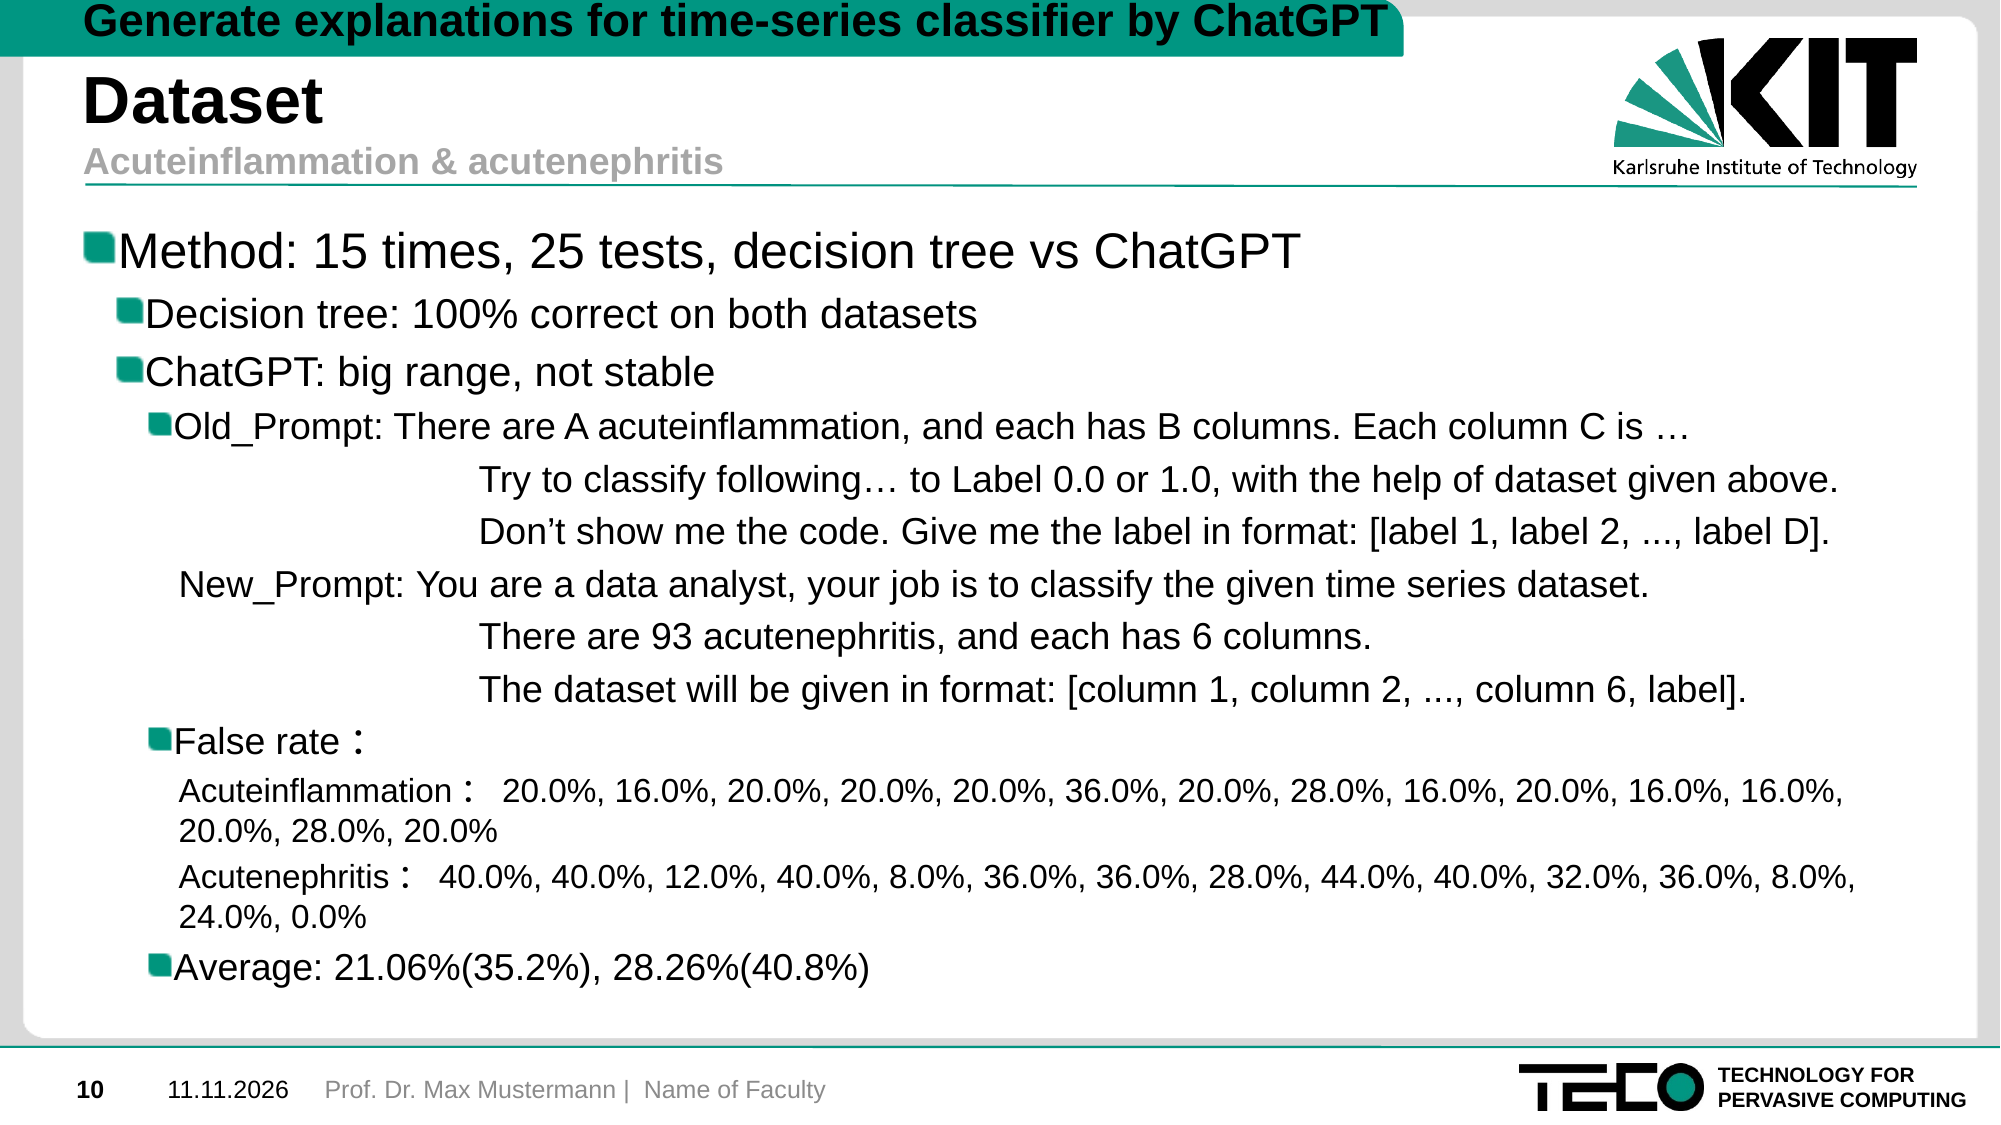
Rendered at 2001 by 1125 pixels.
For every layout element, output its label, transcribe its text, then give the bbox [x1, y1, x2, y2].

picture [1519, 1063, 1704, 1111]
footer Prof. Dr. Max Mustermann | Name of Faculty [309, 1058, 985, 1118]
list Method: 15 times, 25 tests, decision tree vs ChatGPT Decision tree: 100% correct on both datasets ChatGPT: big range, not stable Old_Prompt: There are A acuteinflammation, and each has B columns. Each column C is … Try to classify following… to Label 0.0 or 1.0, with the help of dataset given above. Don’t show me the code. Give me the label in format: [label 1, label 2, ..., label D]. New_Prompt: You are a data analyst, your job is to classify the given time series dataset. There are 93 acutenephritis, and each has 6 columns. The dataset will be given in format: [column 1, column 2, ..., column 6, label]. False rate： Acuteinflammation：20.0%, 16.0%, 20.0%, 20.0%, 20.0%, 36.0%, 20.0%, 28.0%, 16.0%, 20.0%, 16.0%, 16.0%, 20.0%, 28.0%, 20.0% Acutenephritis：40.0%, 40.0%, 12.0%, 40.0%, 8.0%, 36.0%, 36.0%, 28.0%, 44.0%, 40.0%, 32.0%, 36.0%, 8.0%, 24.0%, 0.0% Average: 21.06%(35.2%), 28.26%(40.8%) [82, 218, 1911, 1000]
list Acuteinflammation & acutenephritis [82, 137, 1378, 180]
picture [0, 0, 2000, 1046]
list Generate explanations for time-series classifier by ChatGPT [82, 47, 1402, 102]
title Dataset [82, 42, 1595, 138]
